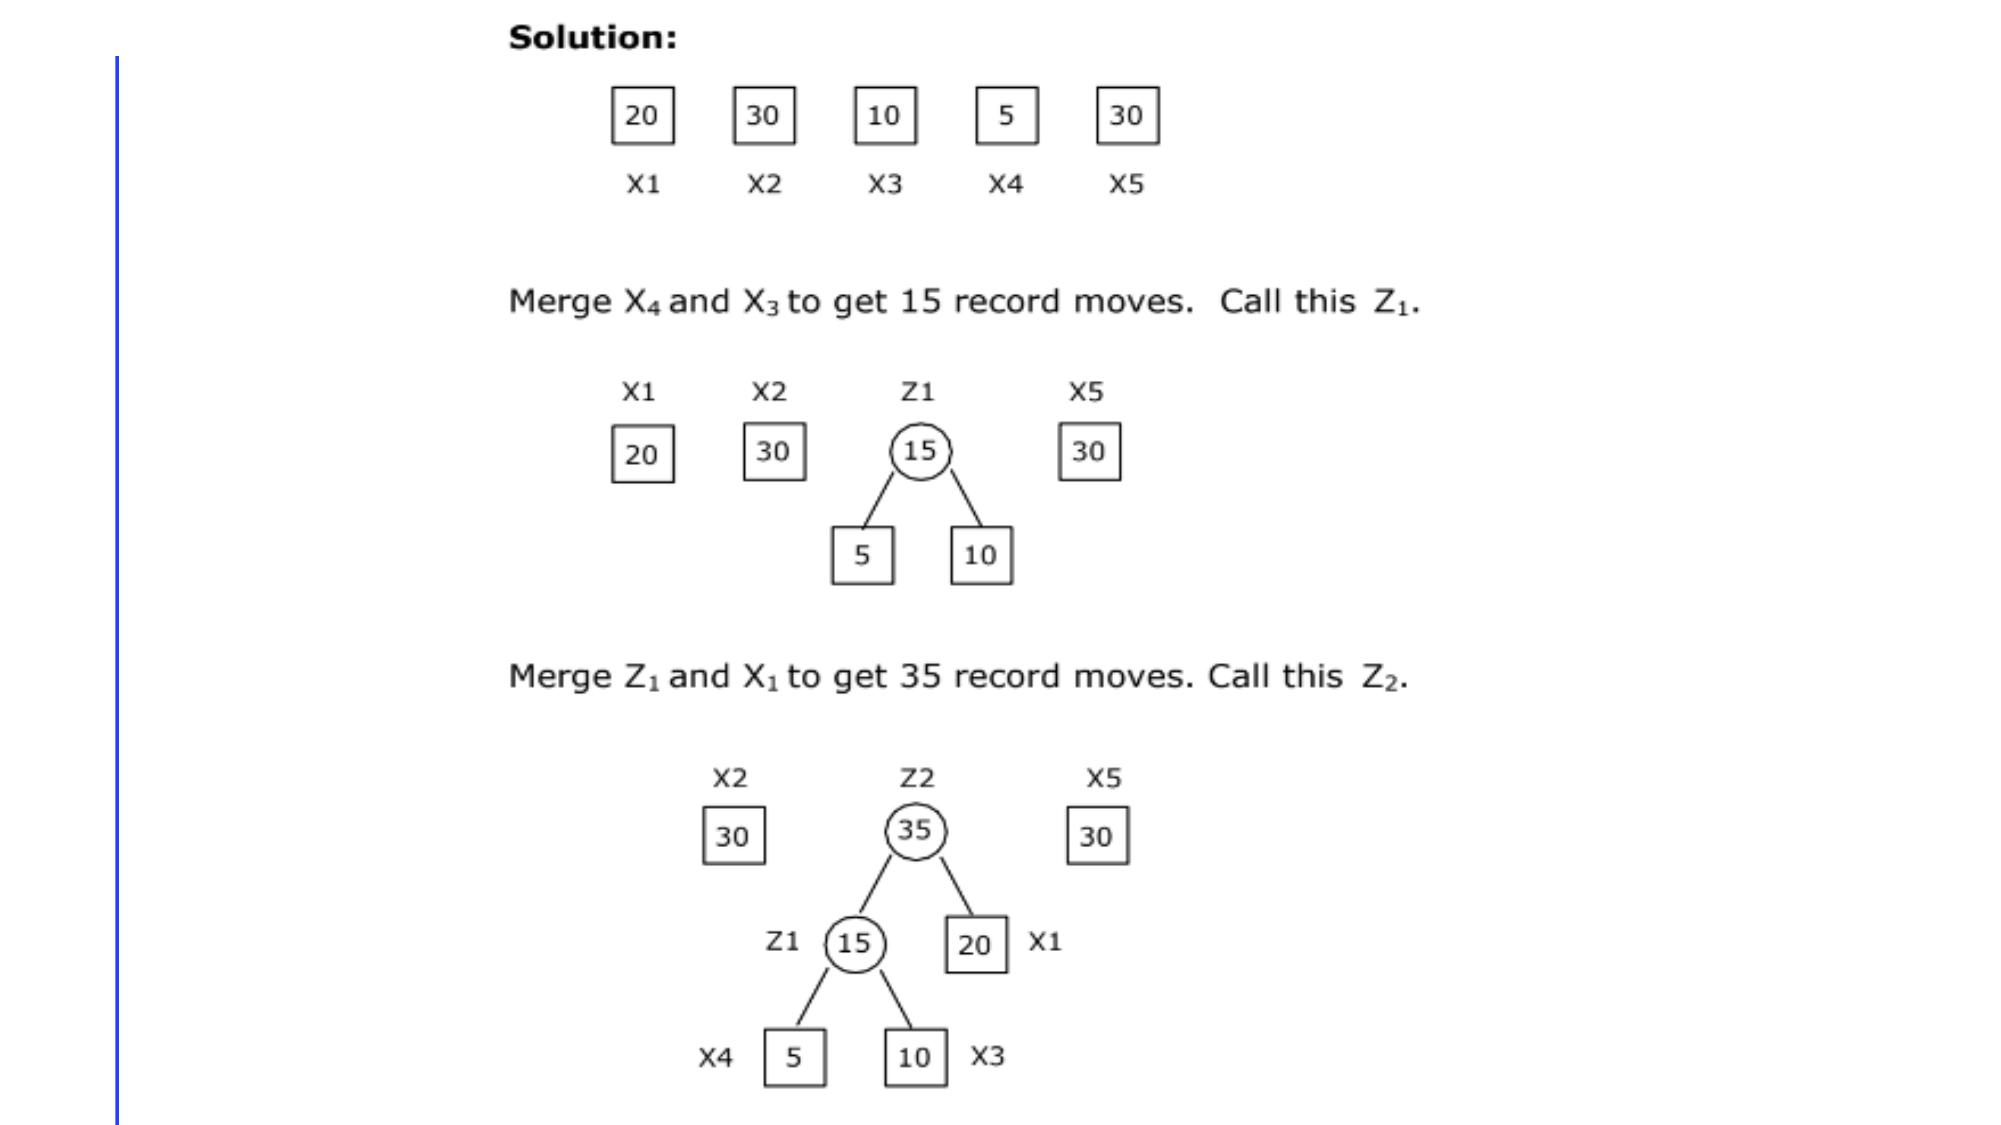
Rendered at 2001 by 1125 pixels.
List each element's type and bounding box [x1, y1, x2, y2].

list [450, 0, 1498, 1125]
